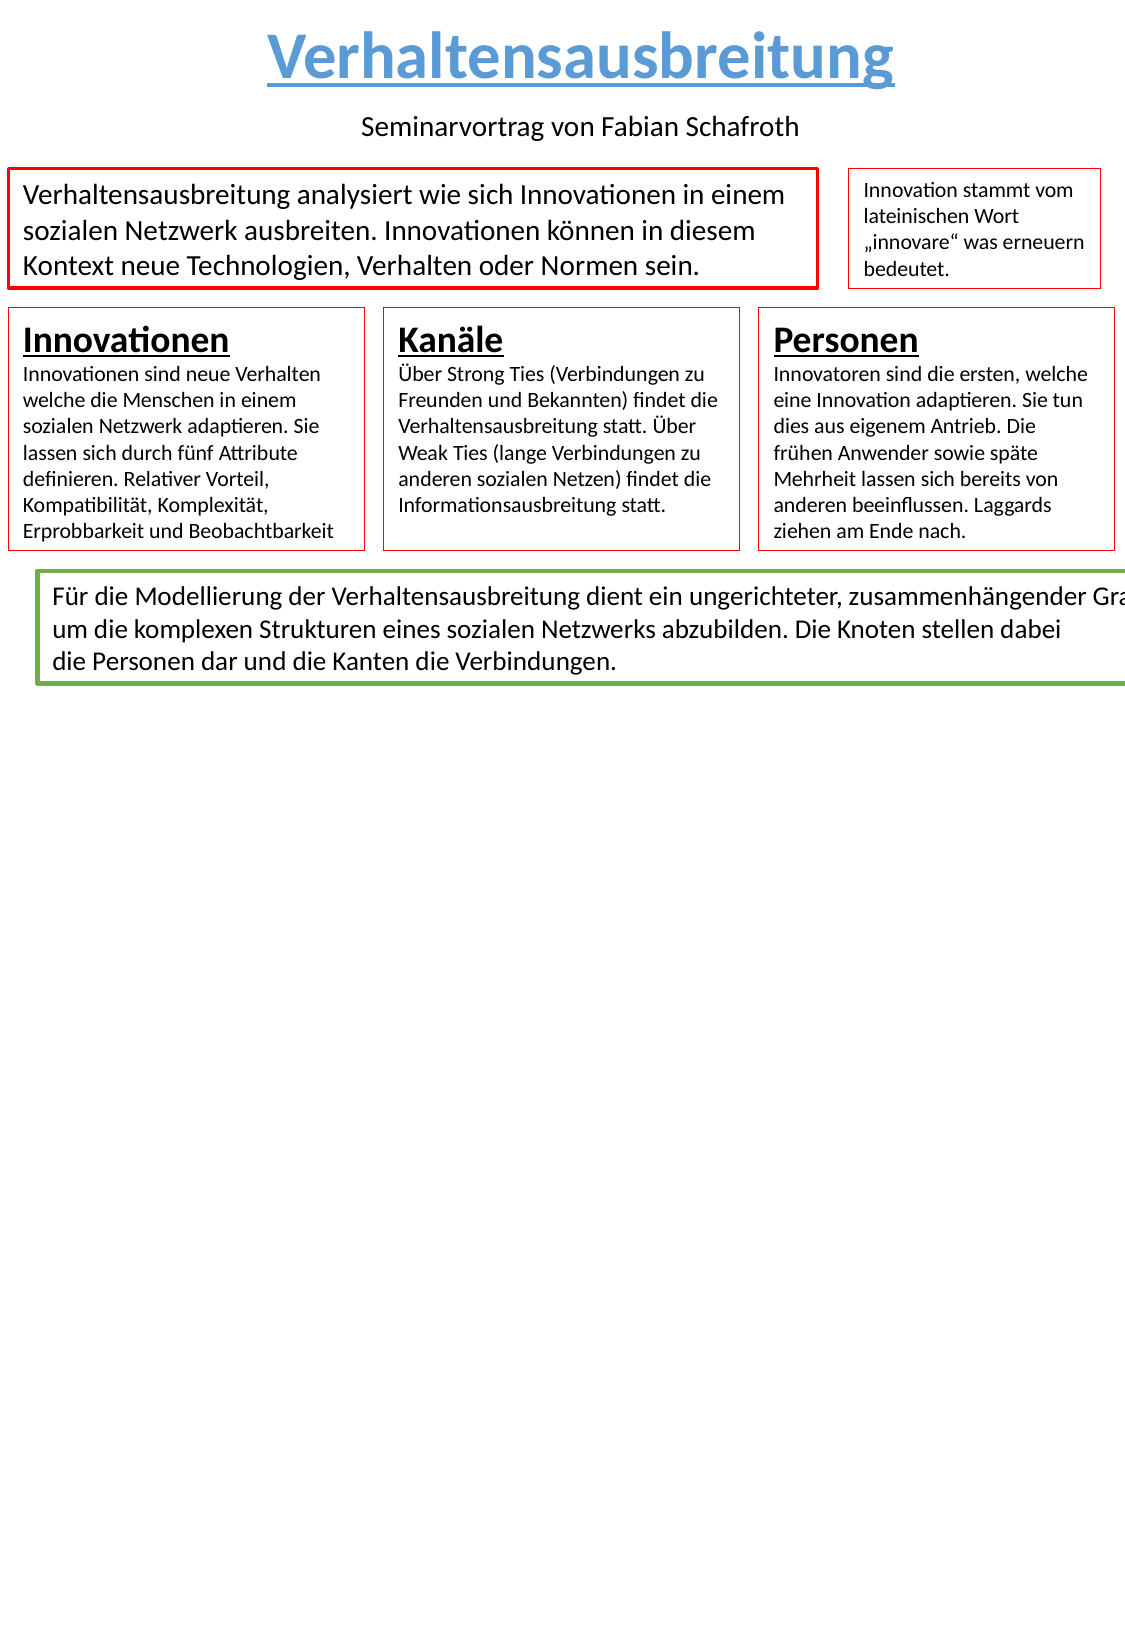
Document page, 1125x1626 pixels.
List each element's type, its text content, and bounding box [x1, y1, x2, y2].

text_box Verhaltensausbreitung [61, 4, 1101, 100]
text_box Seminarvortrag von Fabian Schafroth [346, 100, 815, 150]
text_box Für die Modellierung der Verhaltensausbreitung dient ein ungerichteter, zusammenhängender Graph um die komplexen Strukturen eines sozialen Netzwerks abzubilden. Die Knoten stellen dabei die Personen dar und die Kanten die Verbindungen. [37, 571, 1125, 684]
text_box Verhaltensausbreitung analysiert wie sich Innovationen in einem sozialen Netzwerk ausbreiten. Innovationen können in diesem Kontext neue Technologien, Verhalten oder Normen sein. [8, 168, 818, 289]
text_box Innovationen Innovationen sind neue Verhalten welche die Menschen in einem sozialen Netzwerk adaptieren. Sie lassen sich durch fünf Attribute definieren. Relativer Vorteil, Kompatibilität, Komplexität, Erprobbarkeit und Beobachtbarkeit [8, 307, 365, 551]
text_box Kanäle Über Strong Ties (Verbindungen zu Freunden und Bekannten) findet die Verhaltensausbreitung statt. Über Weak Ties (lange Verbindungen zu anderen sozialen Netzen) findet die Informationsausbreitung statt. [383, 307, 740, 551]
text_box Personen Innovatoren sind die ersten, welche eine Innovation adaptieren. Sie tun dies aus eigenem Antrieb. Die frühen Anwender sowie späte Mehrheit lassen sich bereits von anderen beeinflussen. Laggards ziehen am Ende nach. [758, 307, 1115, 551]
text_box Innovation stammt vom lateinischen Wort „innovare“ was erneuern bedeutet. [848, 168, 1101, 289]
